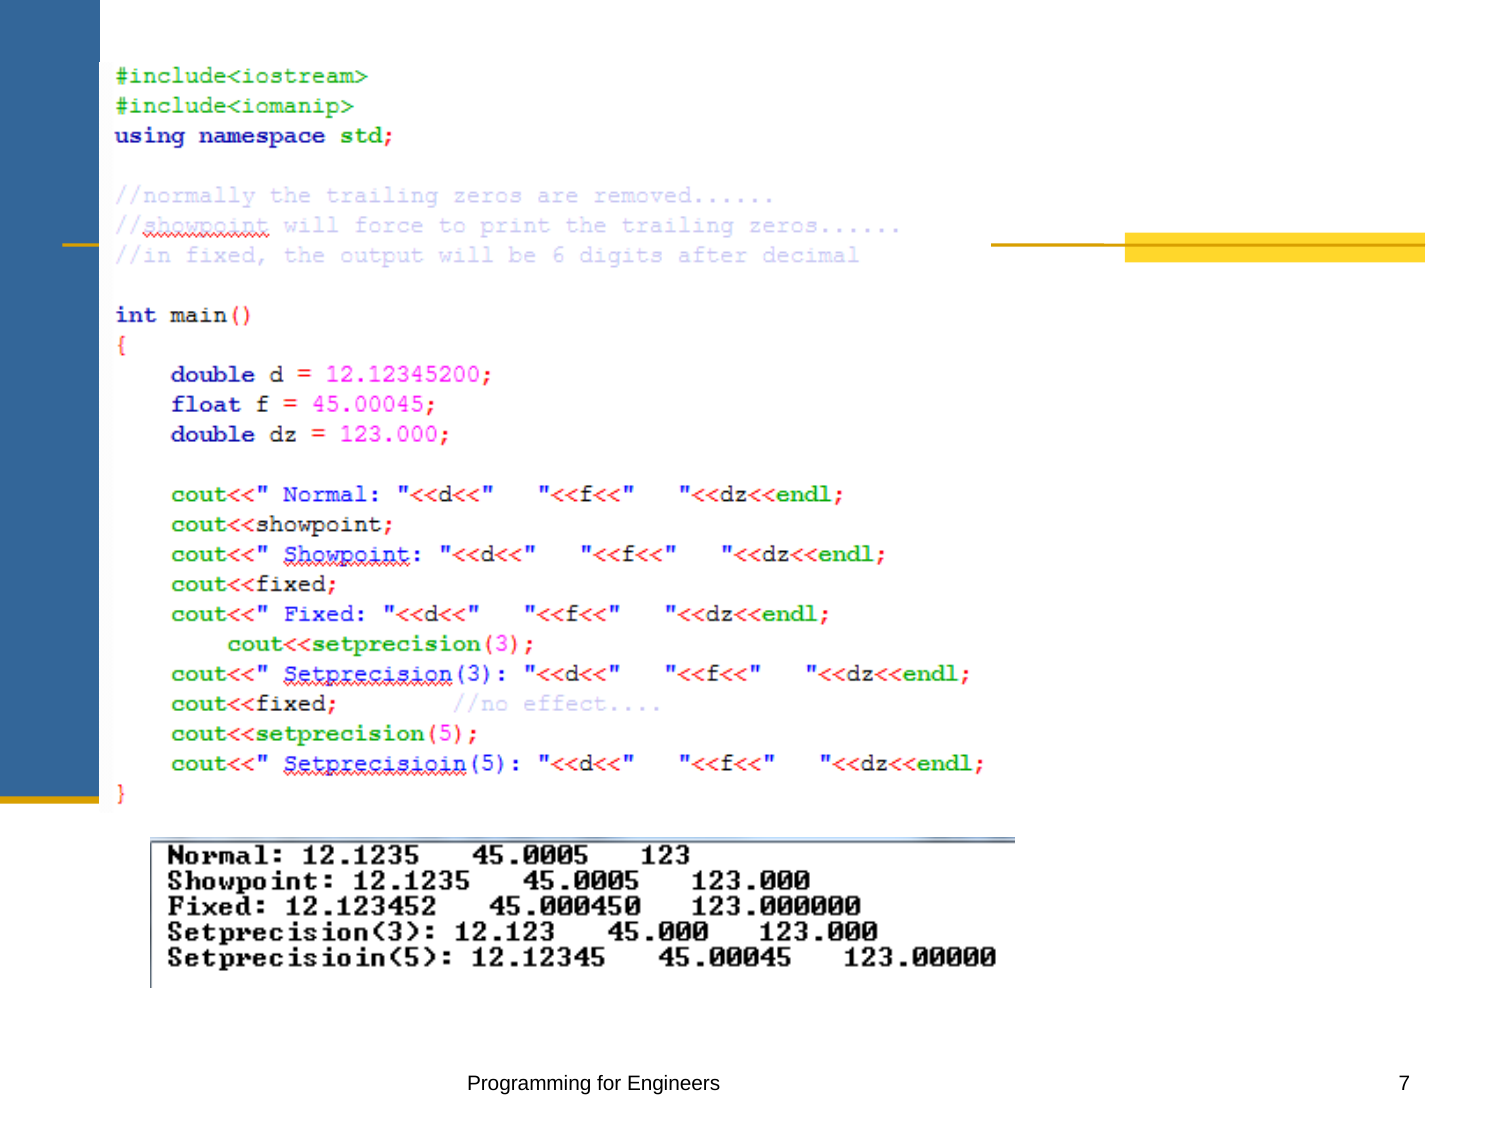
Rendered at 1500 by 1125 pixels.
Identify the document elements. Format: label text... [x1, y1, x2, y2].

footer Programming for Engineers [149, 1062, 1038, 1101]
slide_number 7 [1112, 1062, 1426, 1101]
picture [99, 62, 991, 813]
picture [149, 837, 1015, 988]
